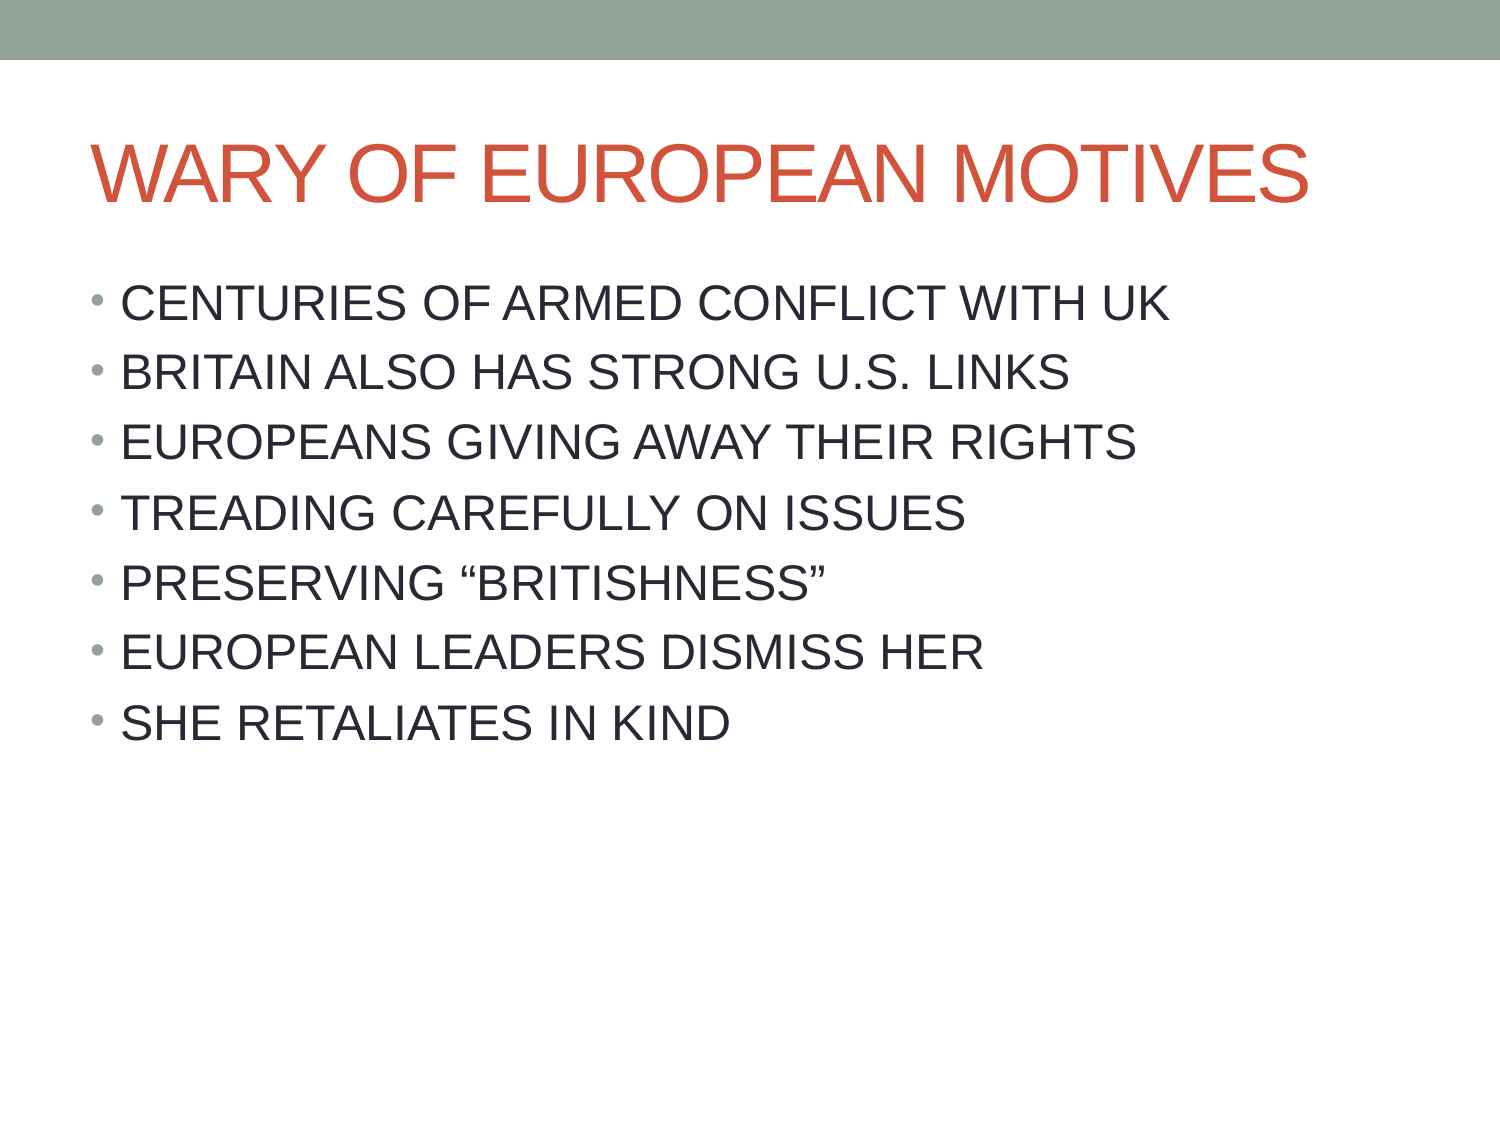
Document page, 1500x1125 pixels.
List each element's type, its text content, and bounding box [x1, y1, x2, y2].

title WARY OF EUROPEAN MOTIVES [75, 87, 1425, 250]
list CENTURIES OF ARMED CONFLICT WITH UK BRITAIN ALSO HAS STRONG U.S. LINKS EUROPEANS GIVING AWAY THEIR RIGHTS TREADING CAREFULLY ON ISSUES PRESERVING “BRITISHNESS” EUROPEAN LEADERS DISMISS HER SHE RETALIATES IN KIND [75, 262, 1425, 1063]
